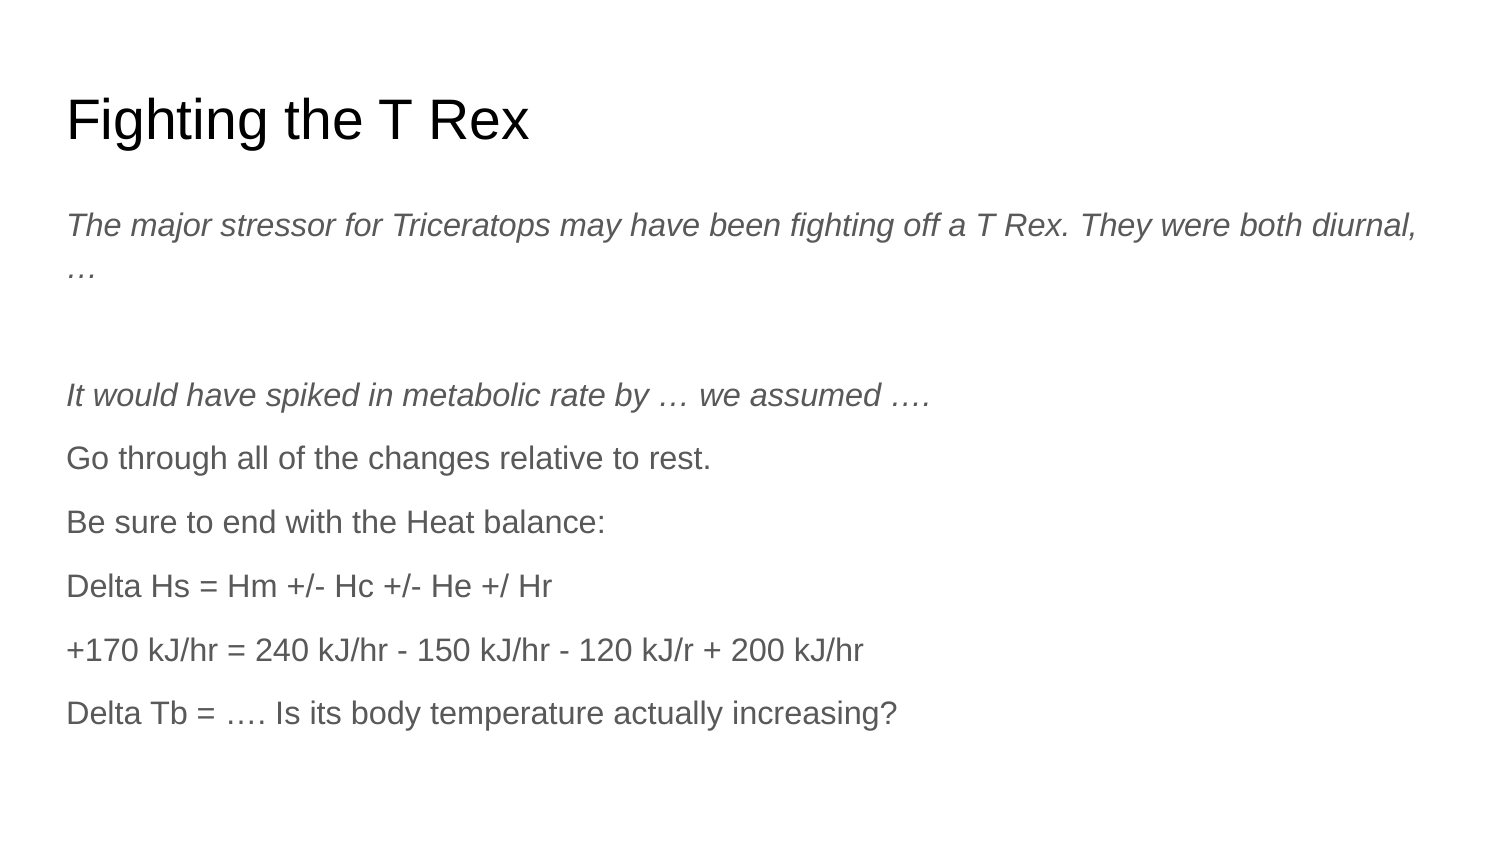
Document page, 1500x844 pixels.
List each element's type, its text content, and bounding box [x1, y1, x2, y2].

list The major stressor for Triceratops may have been fighting off a T Rex. They were both diurnal, … It would have spiked in metabolic rate by … we assumed …. Go through all of the changes relative to rest. Be sure to end with the Heat balance: Delta Hs = Hm +/- Hc +/- He +/ Hr +170 kJ/hr = 240 kJ/hr - 150 kJ/hr - 120 kJ/r + 200 kJ/hr Delta Tb = …. Is its body temperature actually increasing? [51, 186, 1449, 748]
title Fighting the T Rex [51, 72, 1449, 167]
